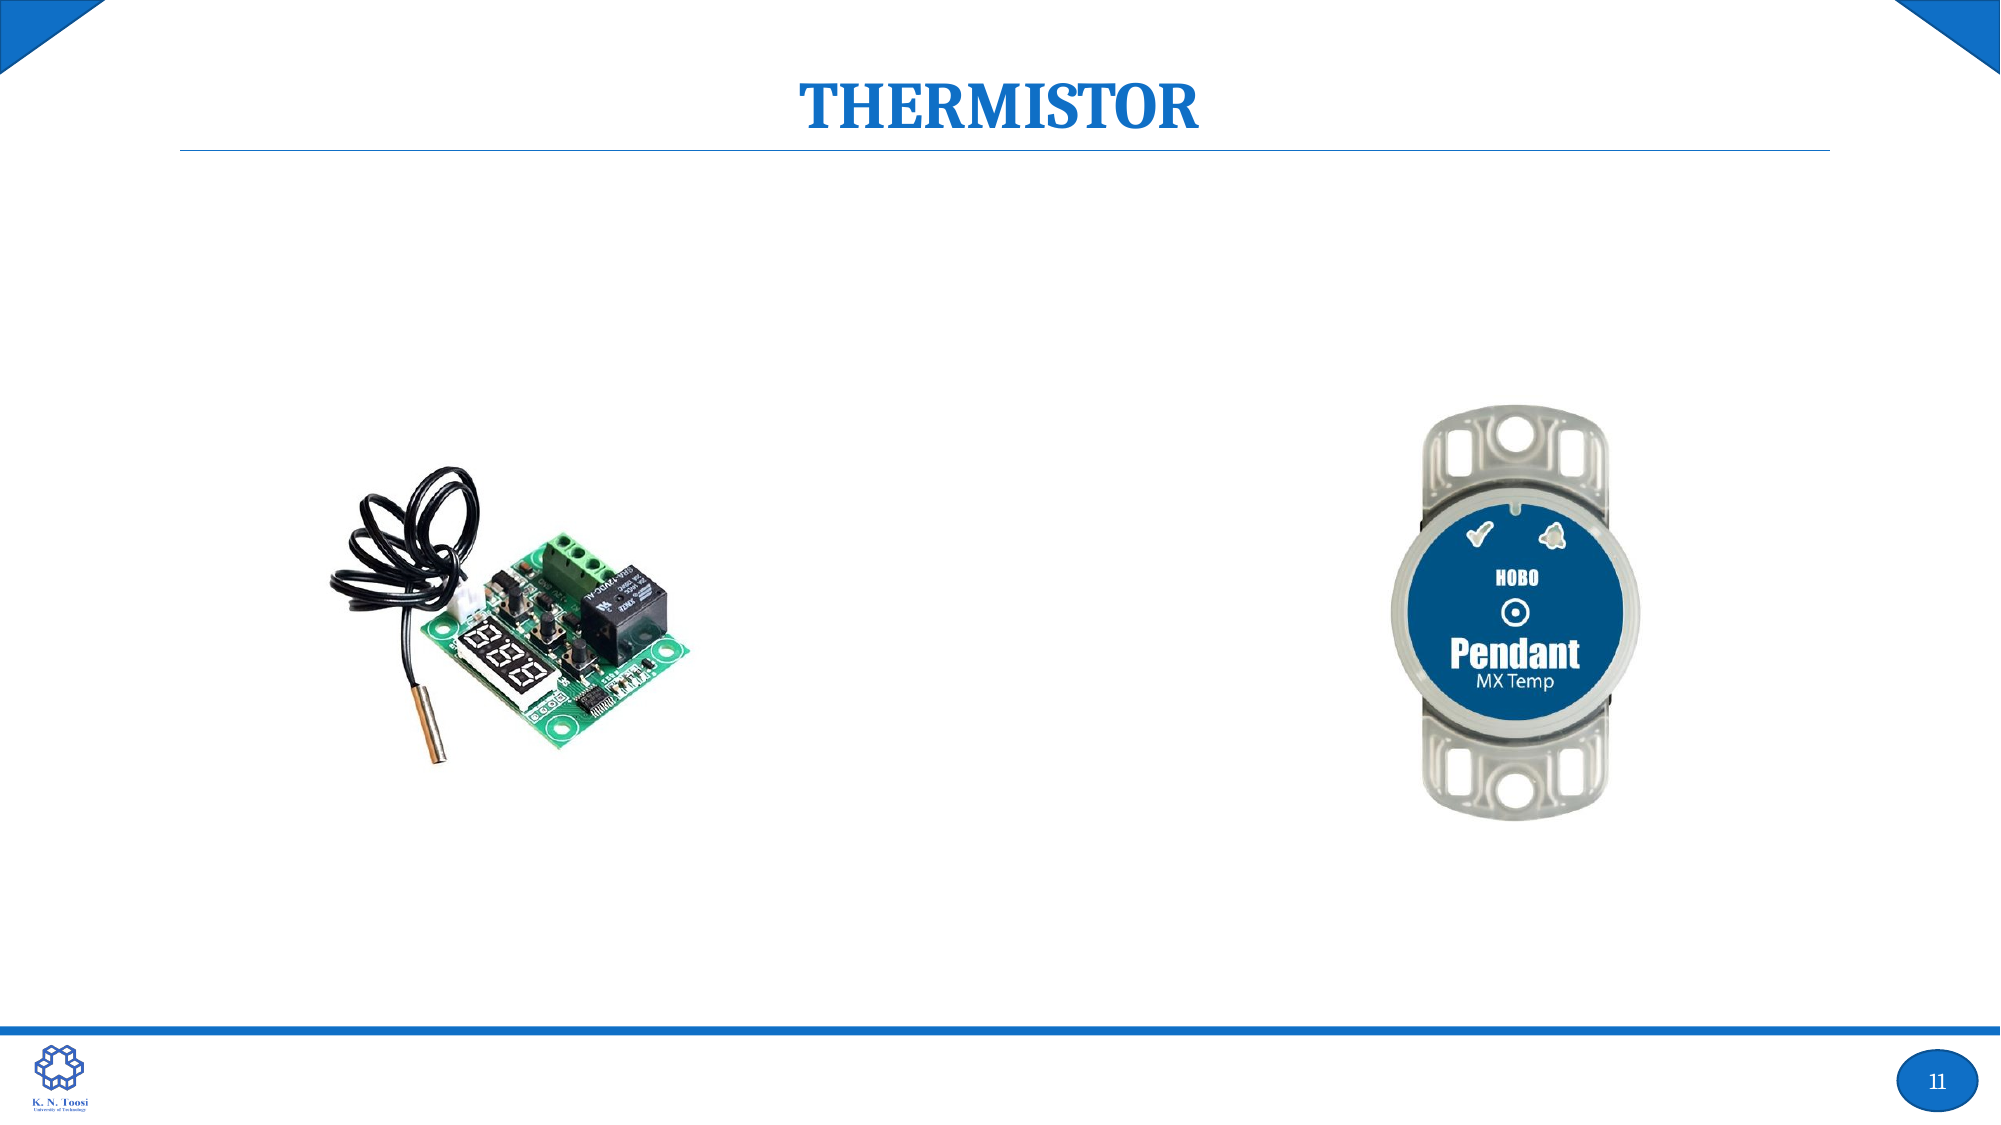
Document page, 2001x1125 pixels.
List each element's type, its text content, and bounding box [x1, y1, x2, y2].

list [179, 283, 840, 944]
picture [1204, 395, 1830, 832]
text_box [1894, 0, 2000, 75]
picture [22, 1043, 96, 1117]
text_box [0, 0, 106, 75]
text_box 11 [1896, 1049, 1979, 1113]
title THERMISTOR [212, 62, 1788, 150]
